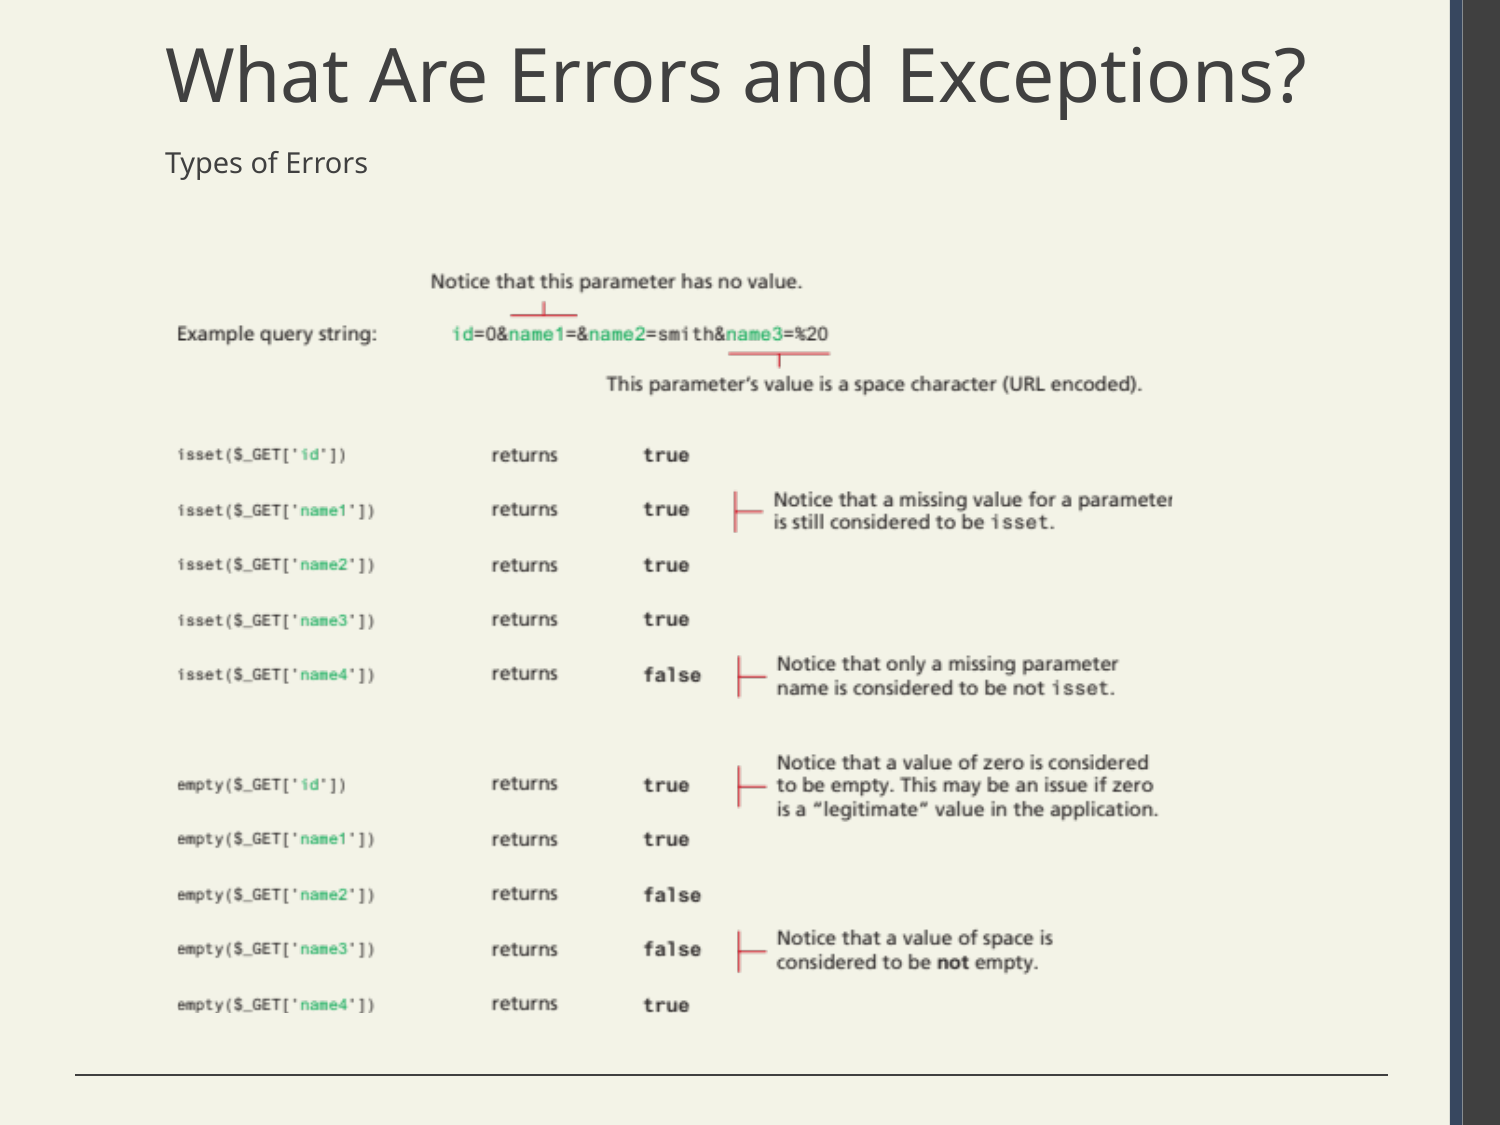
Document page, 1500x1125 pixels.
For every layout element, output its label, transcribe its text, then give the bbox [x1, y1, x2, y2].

list Types of Errors [150, 137, 1200, 188]
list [149, 269, 1201, 1013]
title What Are Errors and Exceptions? [150, 20, 1425, 188]
